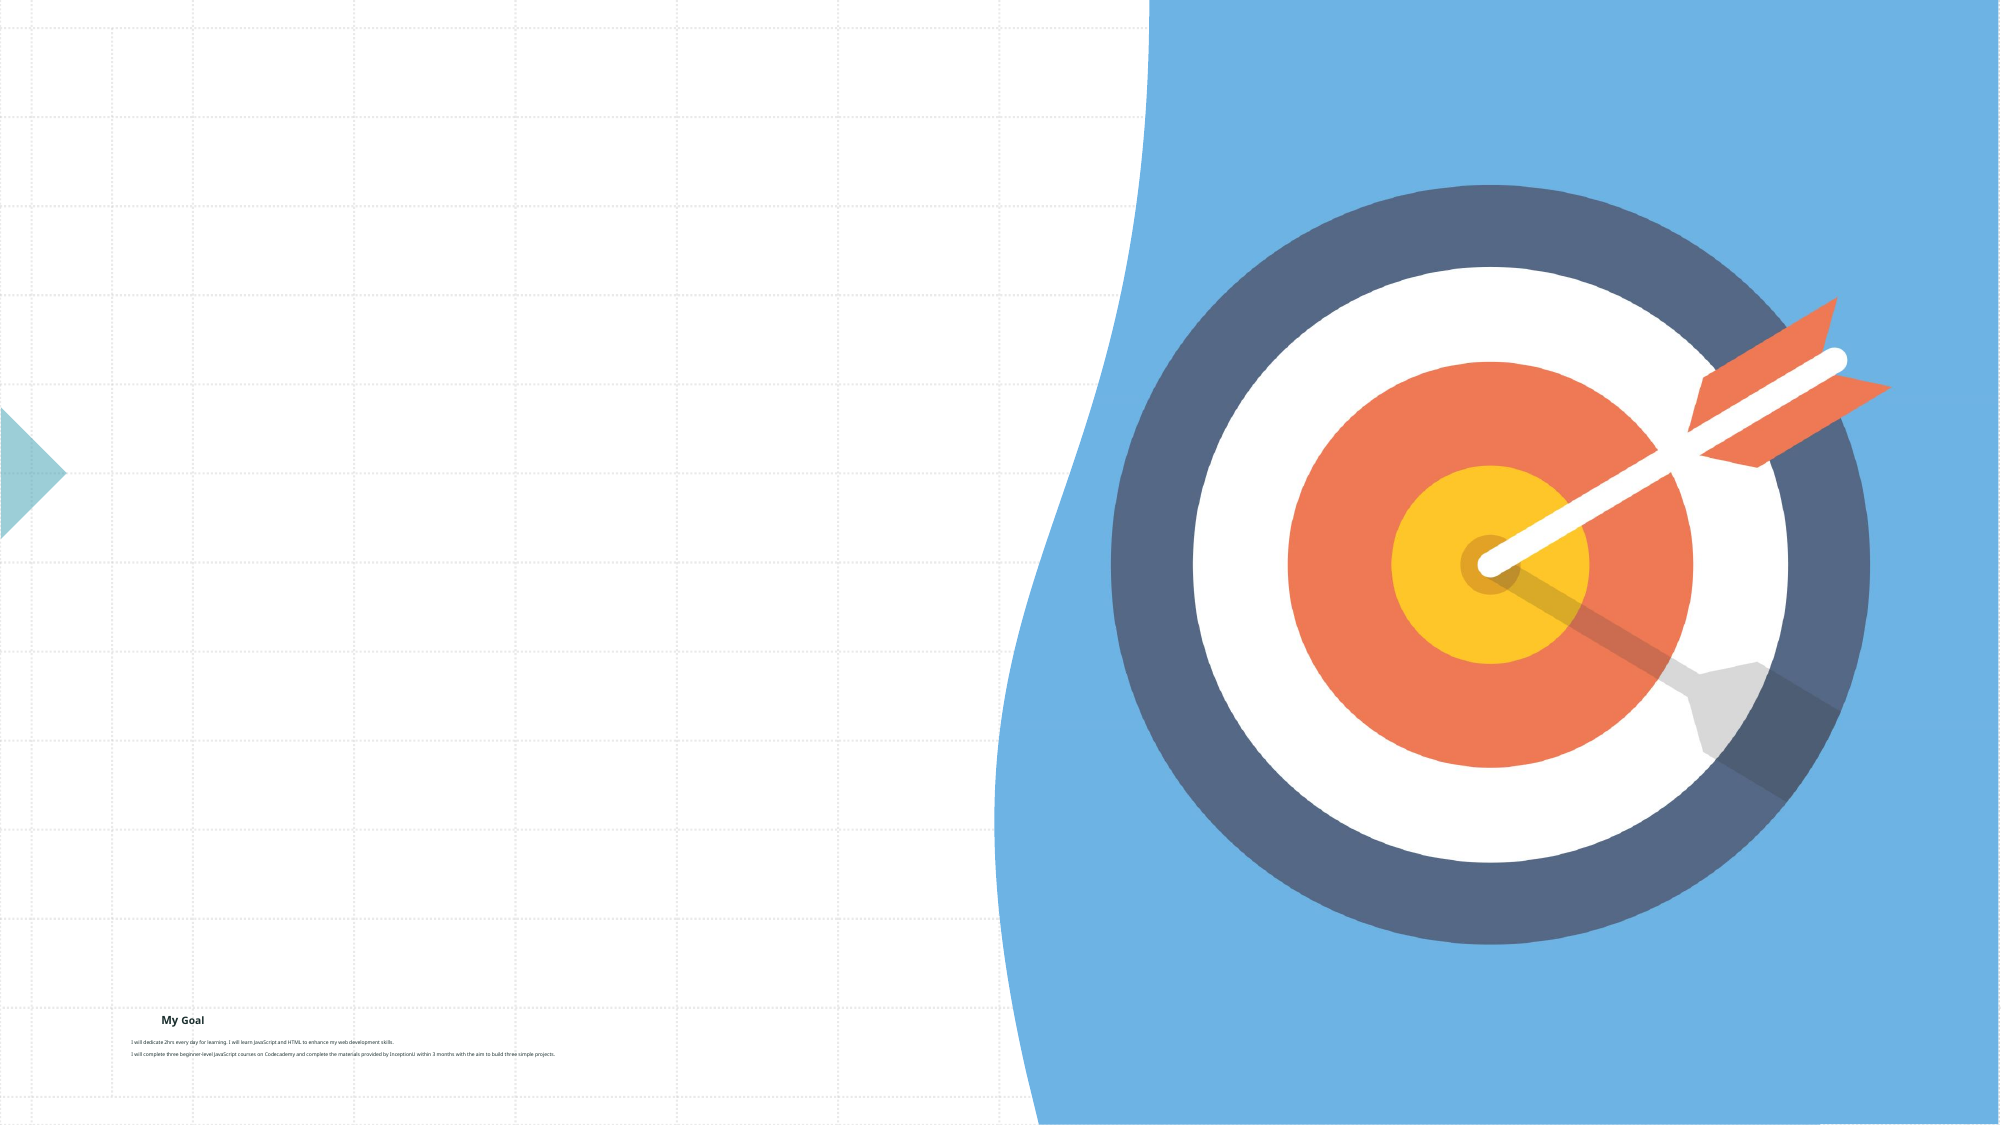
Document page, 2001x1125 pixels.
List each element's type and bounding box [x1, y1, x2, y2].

picture [994, 0, 1999, 1125]
text_box [0, 0, 994, 1125]
